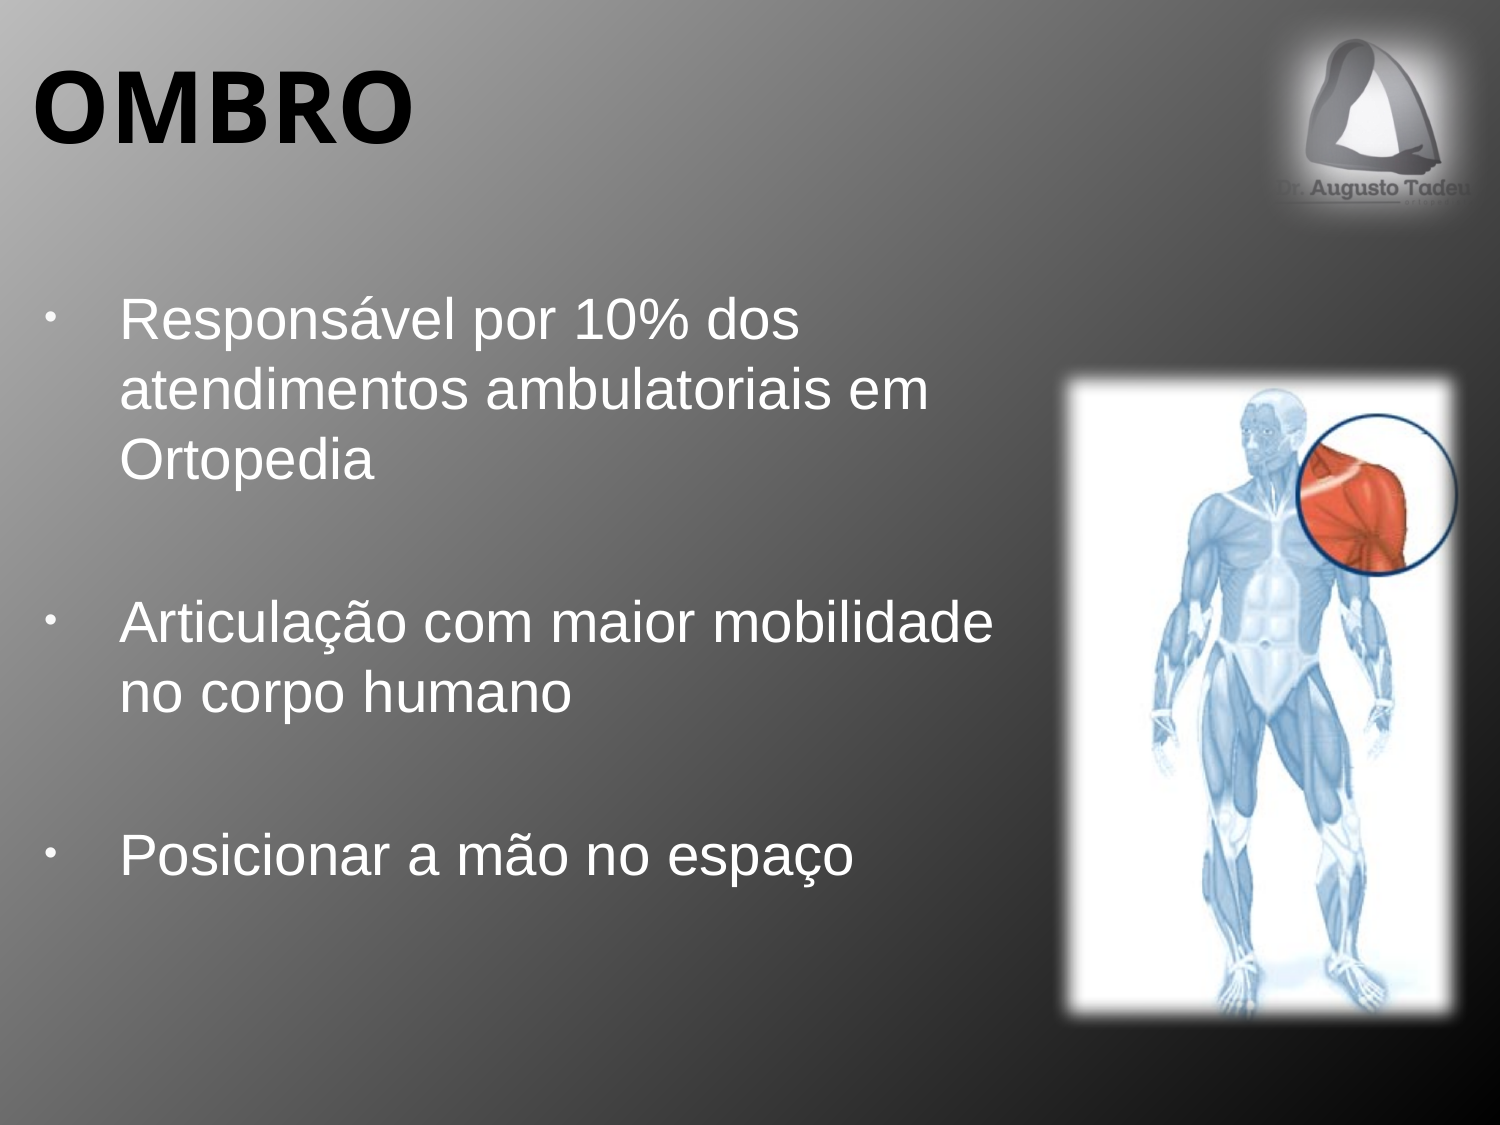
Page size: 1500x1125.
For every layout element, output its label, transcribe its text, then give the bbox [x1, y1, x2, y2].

picture [1049, 361, 1470, 1032]
picture [1252, 1, 1495, 244]
subtitle Responsável por 10% dos atendimentos ambulatoriais em Ortopedia Articulação com maior mobilidade no corpo humano Posicionar a mão no espaço [29, 273, 1069, 1059]
title Ombro [23, 42, 620, 274]
